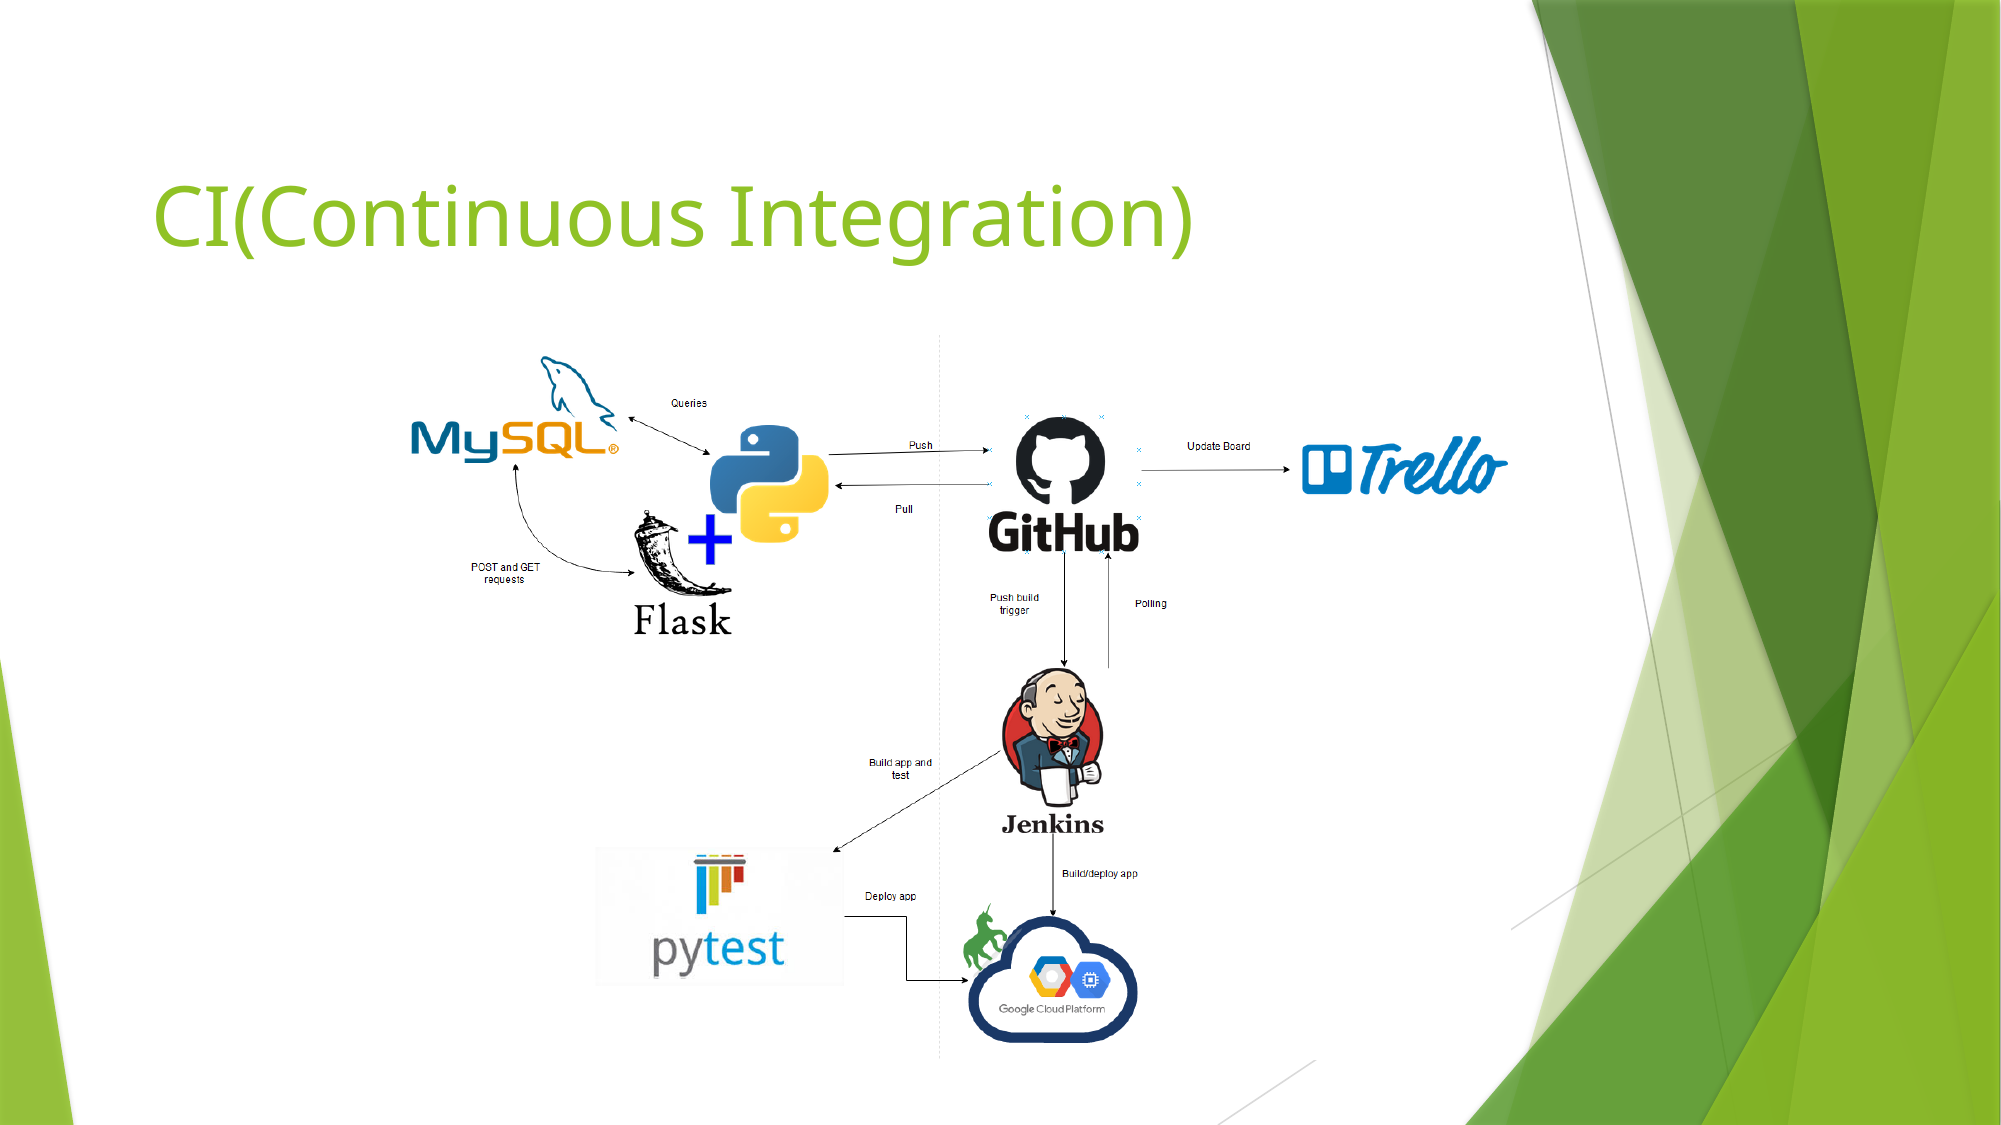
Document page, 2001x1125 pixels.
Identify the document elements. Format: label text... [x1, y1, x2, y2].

picture [397, 334, 1512, 1061]
title CI(Continuous Integration) [136, 140, 1395, 271]
